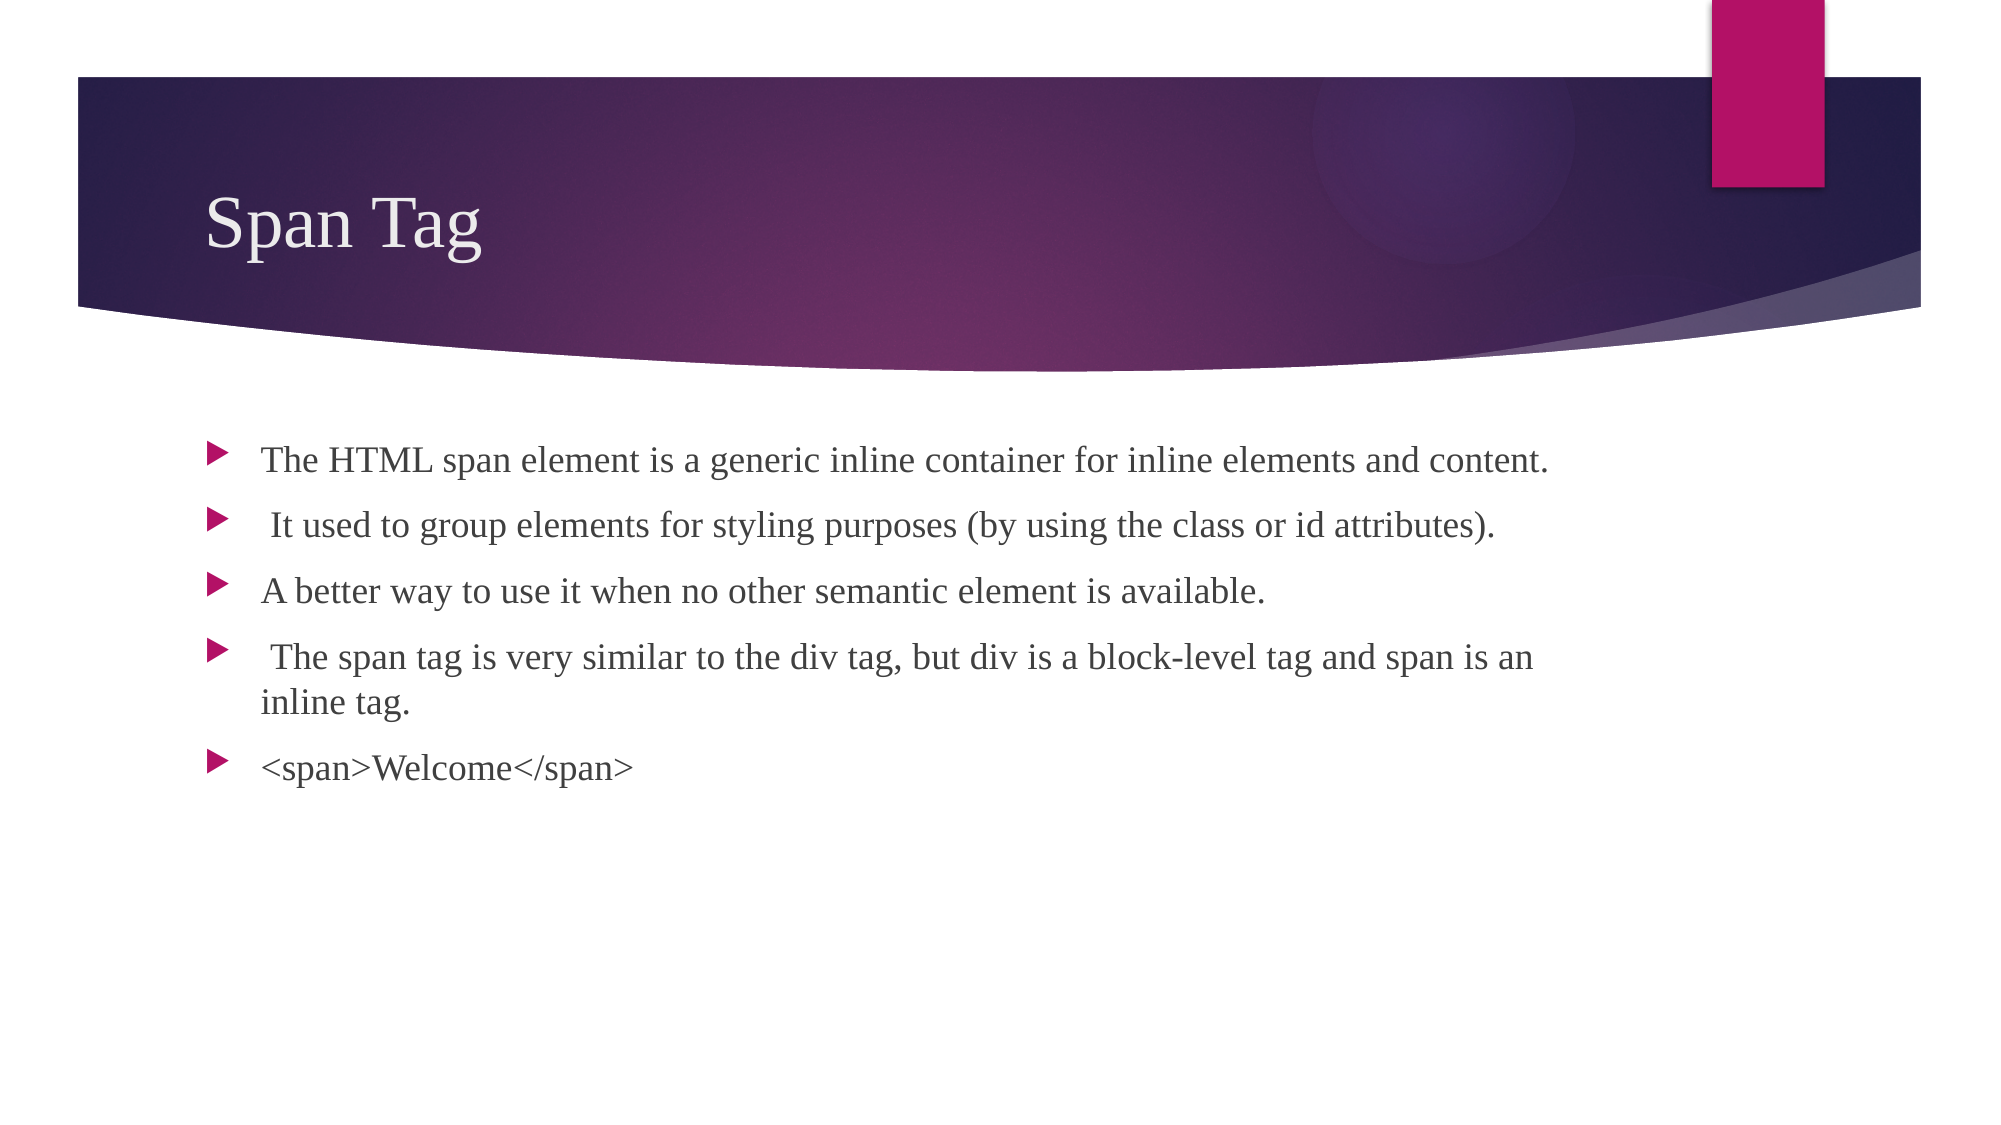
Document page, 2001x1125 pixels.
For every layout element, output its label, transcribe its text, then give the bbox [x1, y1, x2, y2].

list The HTML span element is a generic inline container for inline elements and content. It used to group elements for styling purposes (by using the class or id attributes). A better way to use it when no other semantic element is available. The span tag is very similar to the div tag, but div is a block-level tag and span is an inline tag. <span>Welcome</span> [189, 427, 1638, 988]
title Span Tag [189, 159, 1627, 276]
